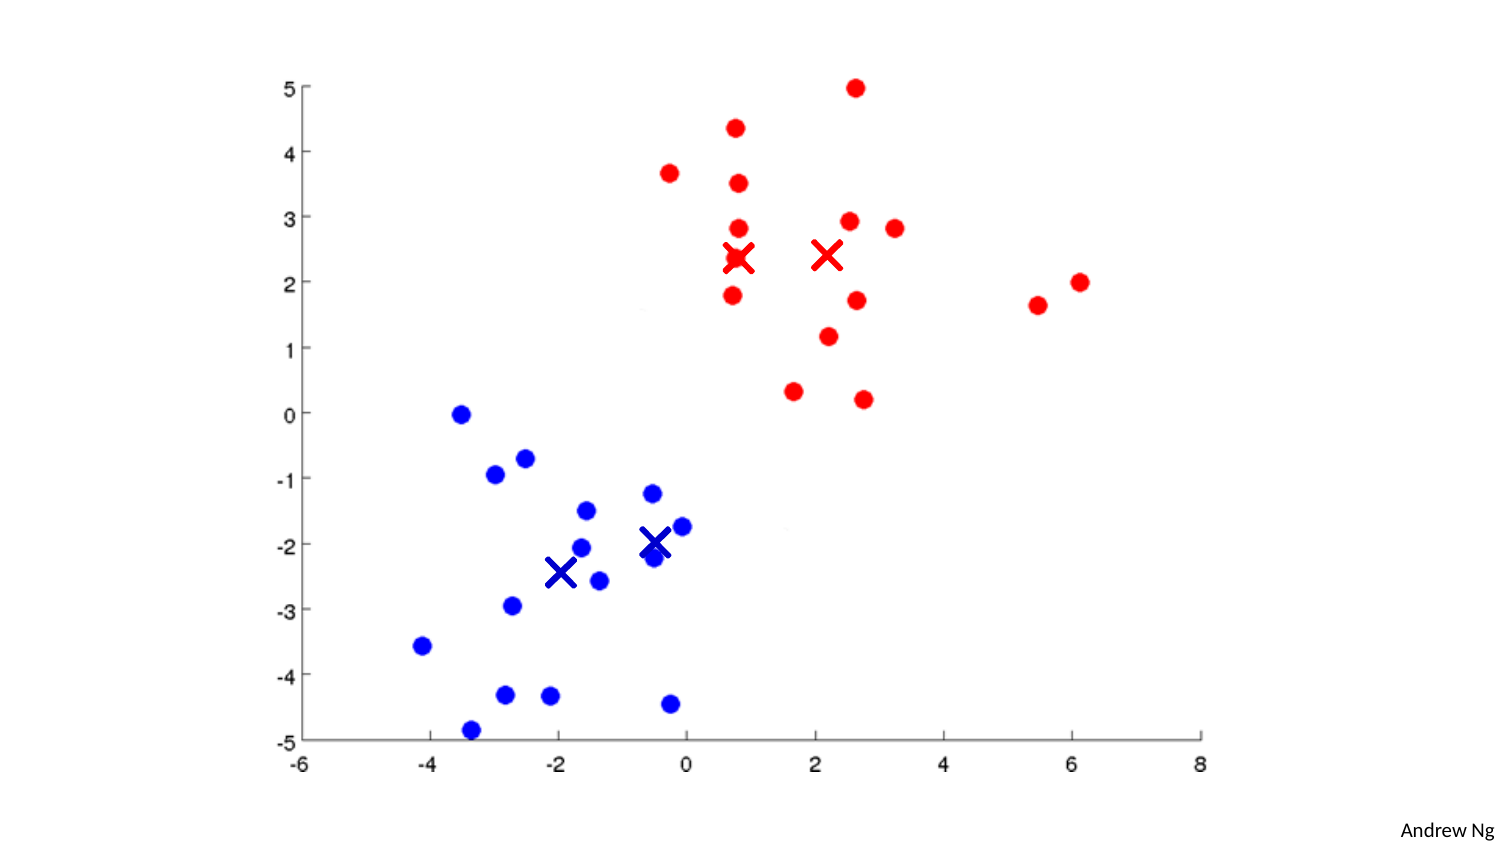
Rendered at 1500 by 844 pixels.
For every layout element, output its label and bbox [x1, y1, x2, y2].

picture [275, 71, 1211, 773]
